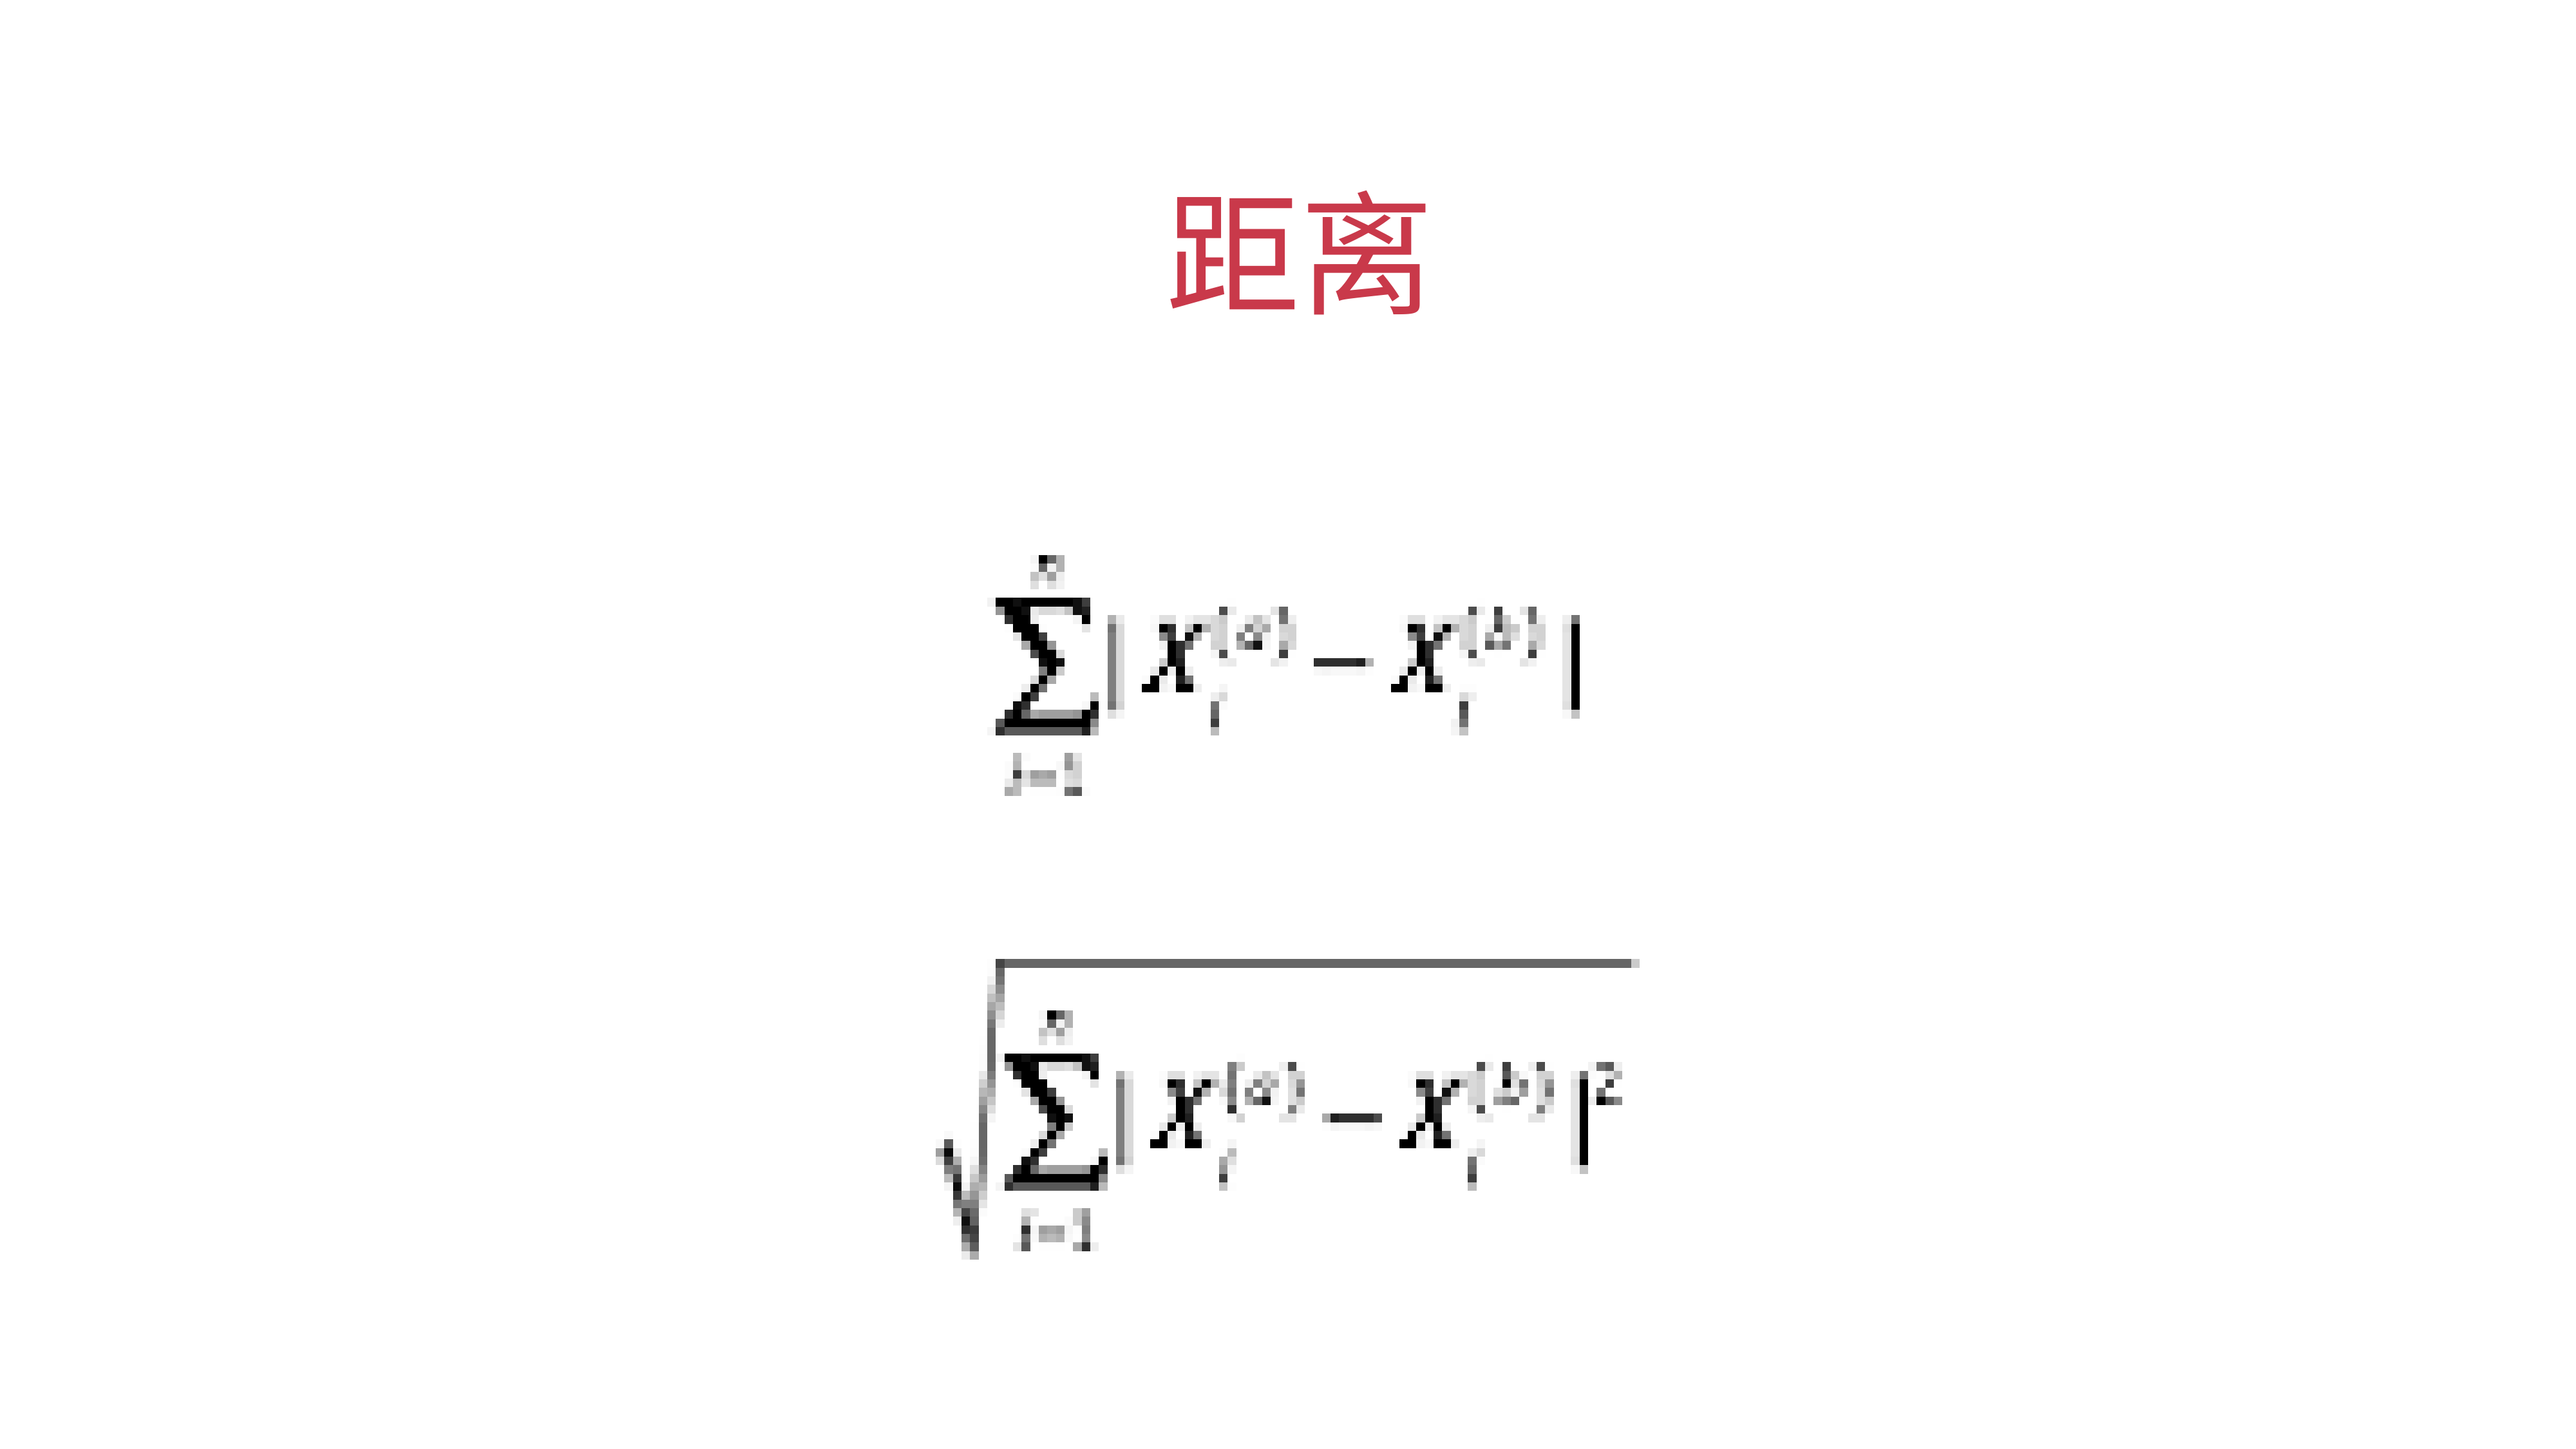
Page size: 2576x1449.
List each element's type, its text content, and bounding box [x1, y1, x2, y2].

picture [919, 942, 1657, 1277]
picture [979, 504, 1597, 813]
title 距离 [187, 122, 2389, 337]
